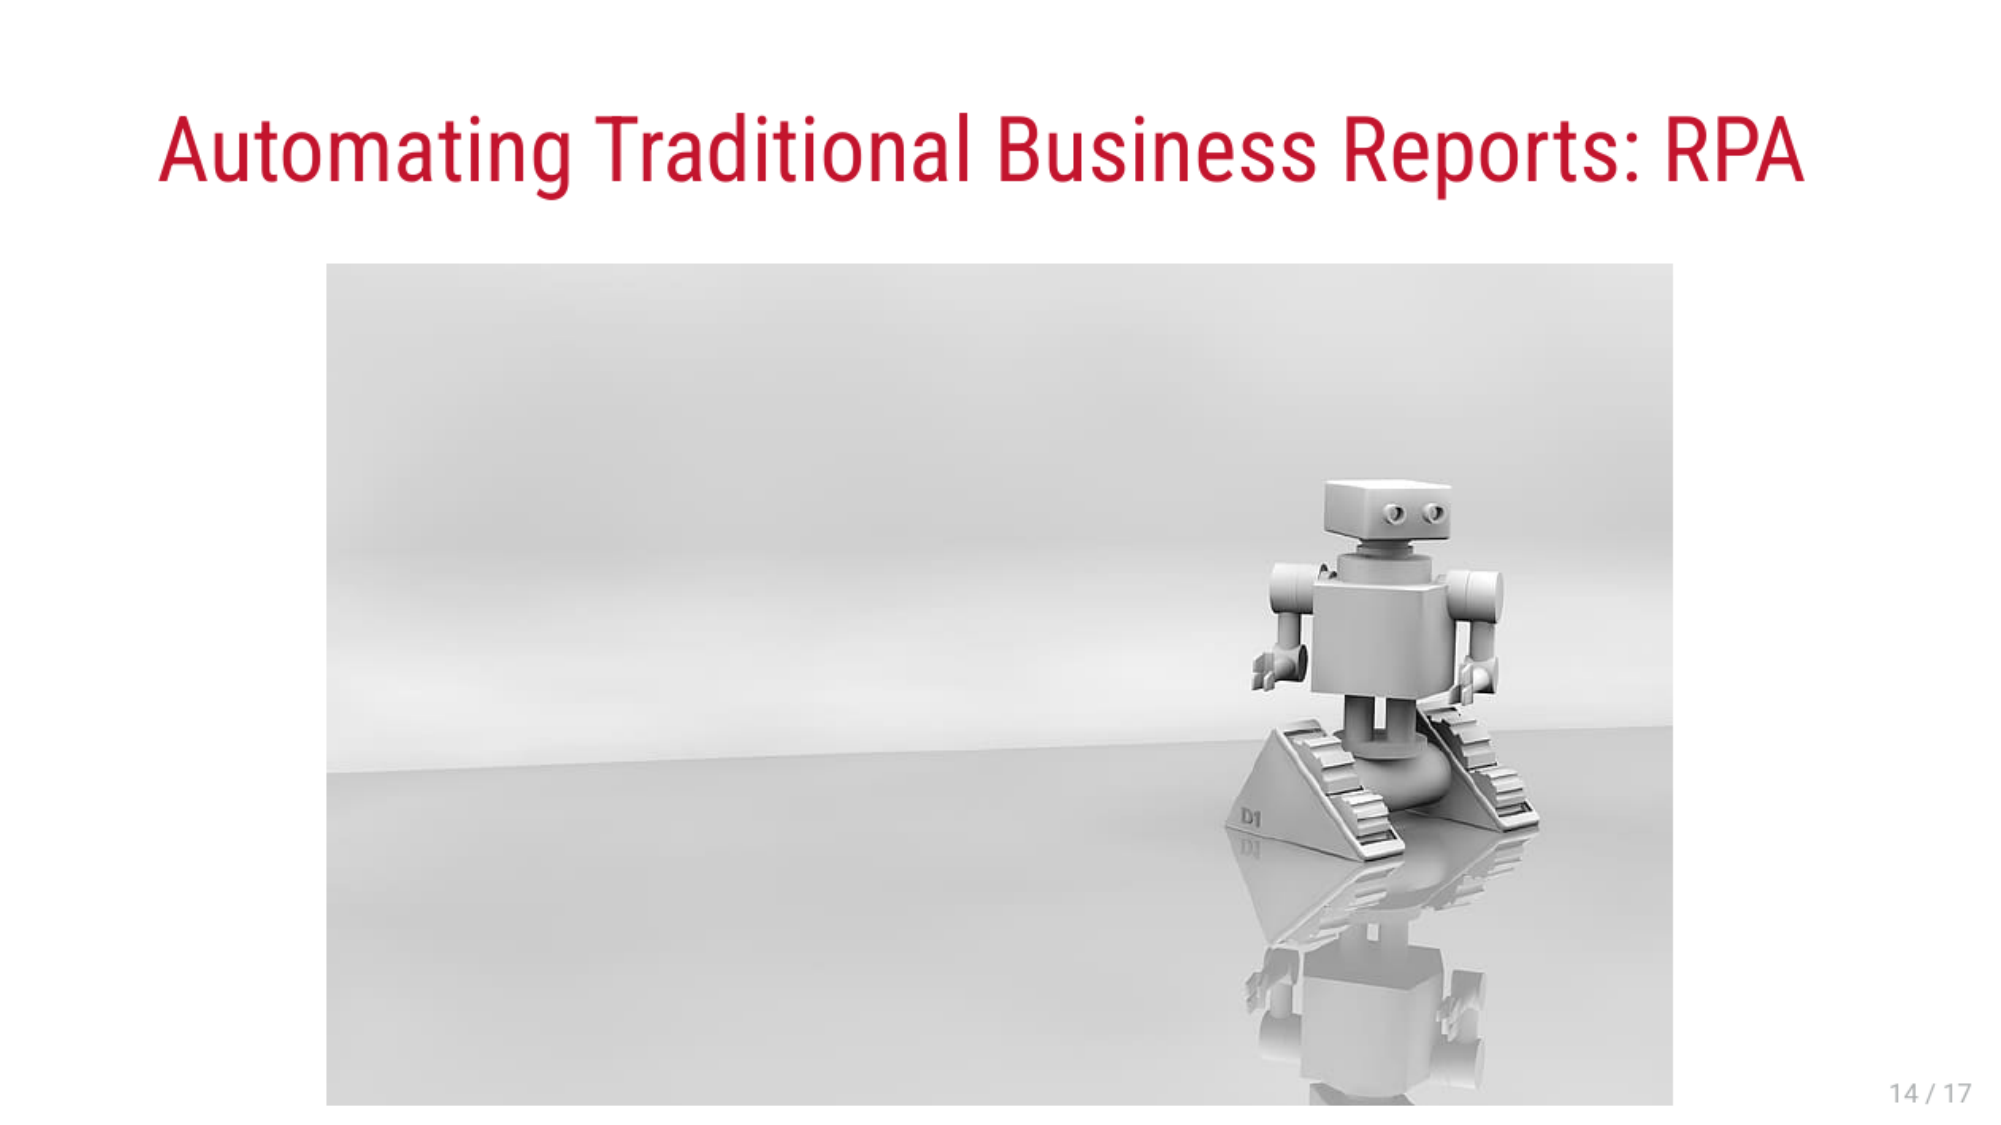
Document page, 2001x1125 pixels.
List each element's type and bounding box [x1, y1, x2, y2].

list [0, 0, 2000, 1125]
